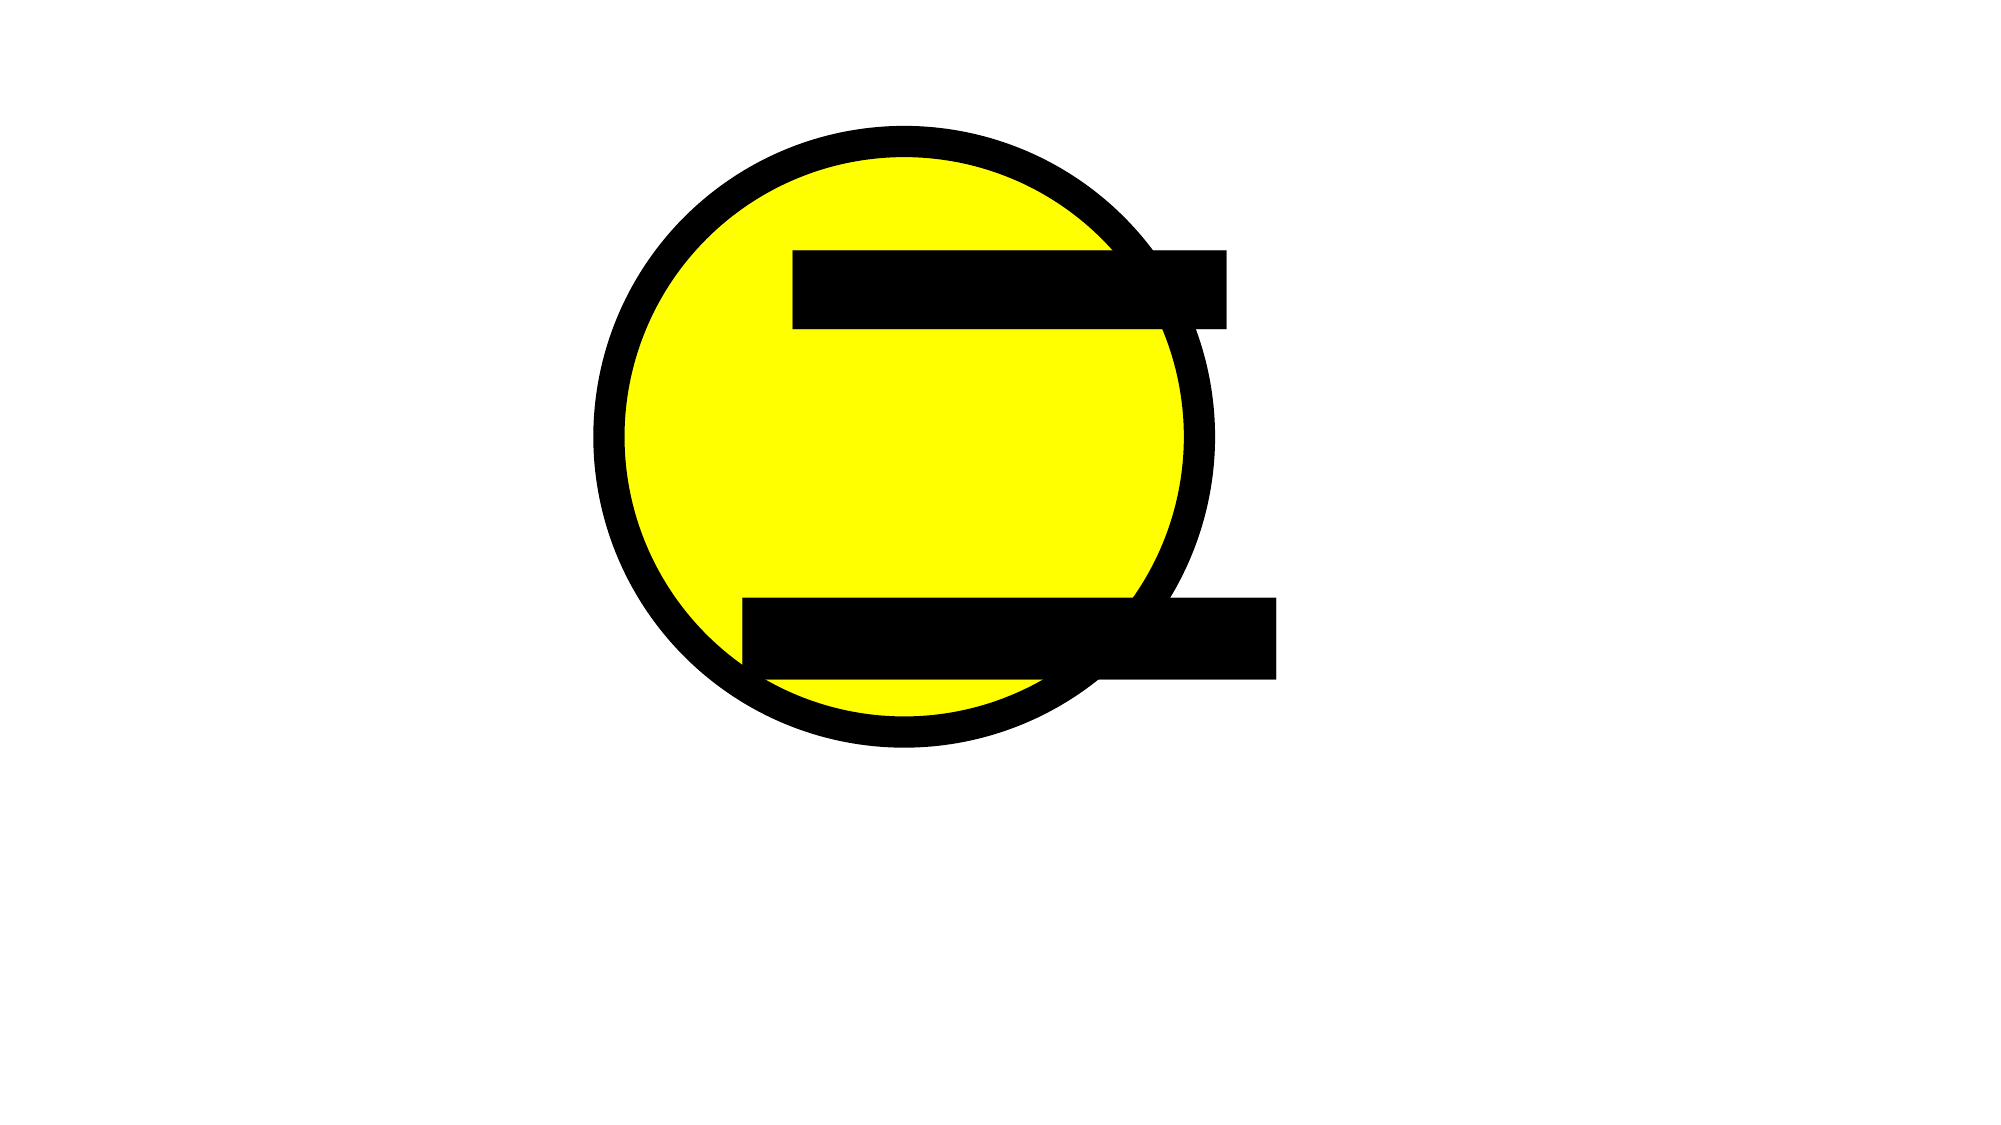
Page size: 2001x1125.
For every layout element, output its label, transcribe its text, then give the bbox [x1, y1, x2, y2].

text_box 二 [607, 140, 1201, 734]
